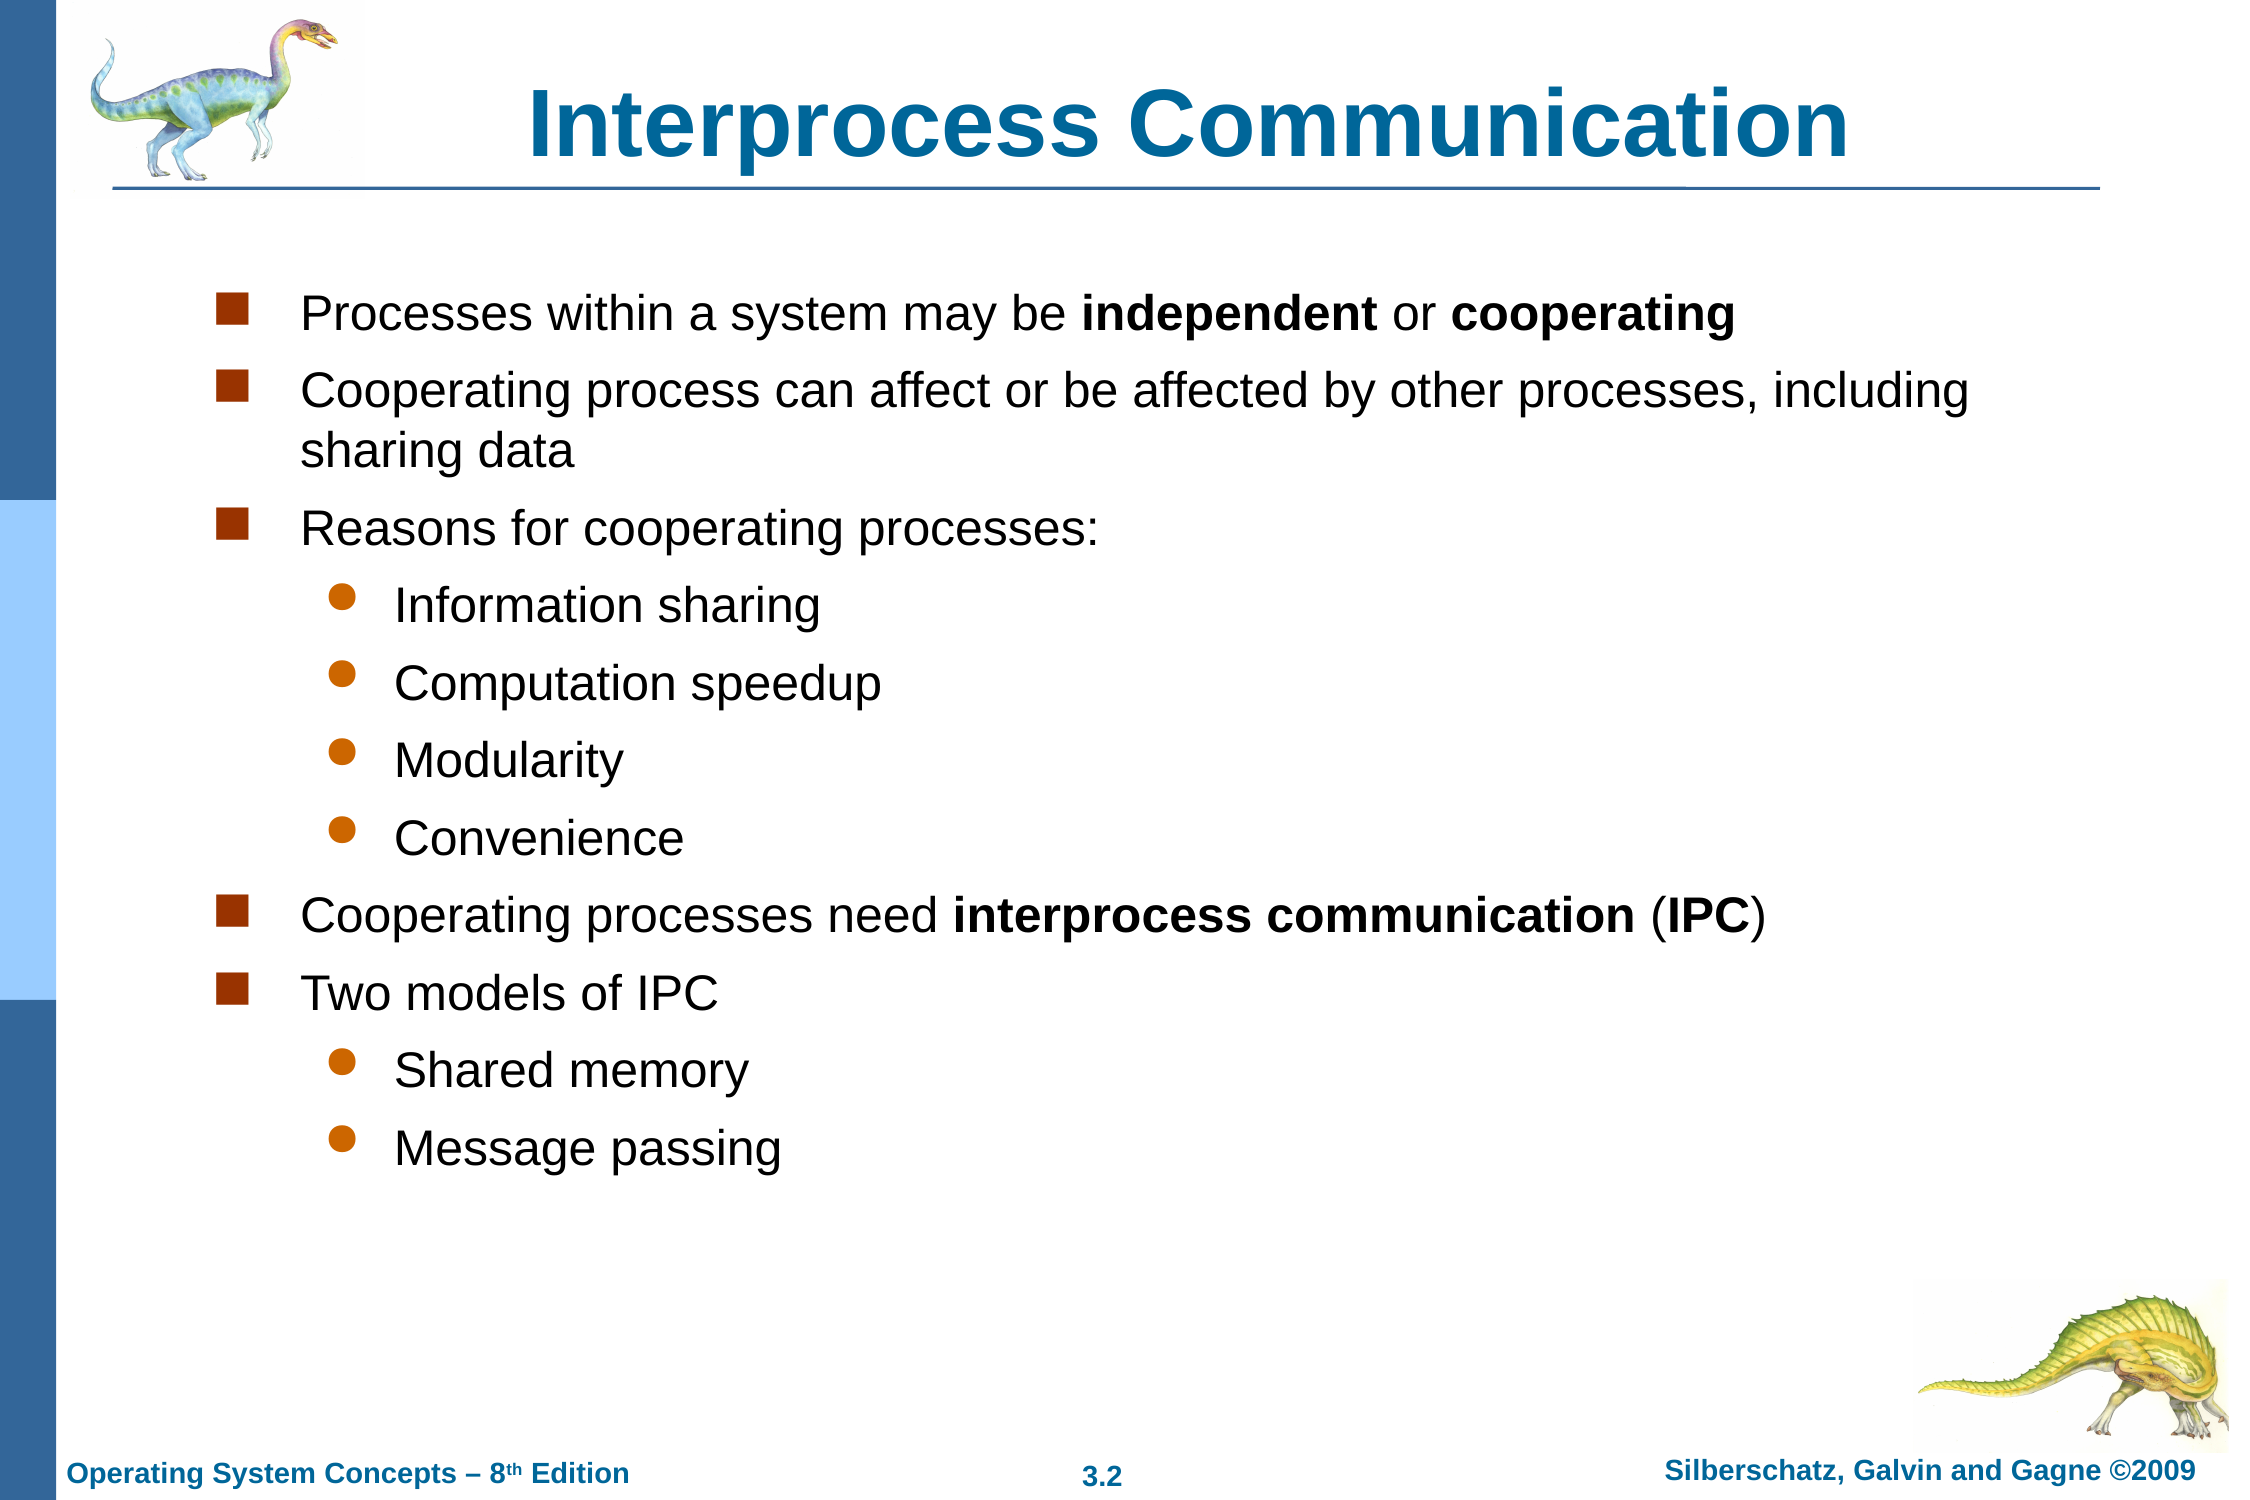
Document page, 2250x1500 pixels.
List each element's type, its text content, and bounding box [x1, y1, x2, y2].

picture [70, 0, 365, 199]
picture [1913, 1279, 2229, 1453]
title Interprocess Communication [241, 60, 2138, 187]
list Processes within a system may be independent or cooperating Cooperating process can affect or be affected by other processes, including sharing data Reasons for cooperating processes: Information sharing Computation speedup Modularity Convenience Cooperating processes need interprocess communication (IPC) Two models of IPC Shared memory Message passing [198, 269, 2048, 1261]
